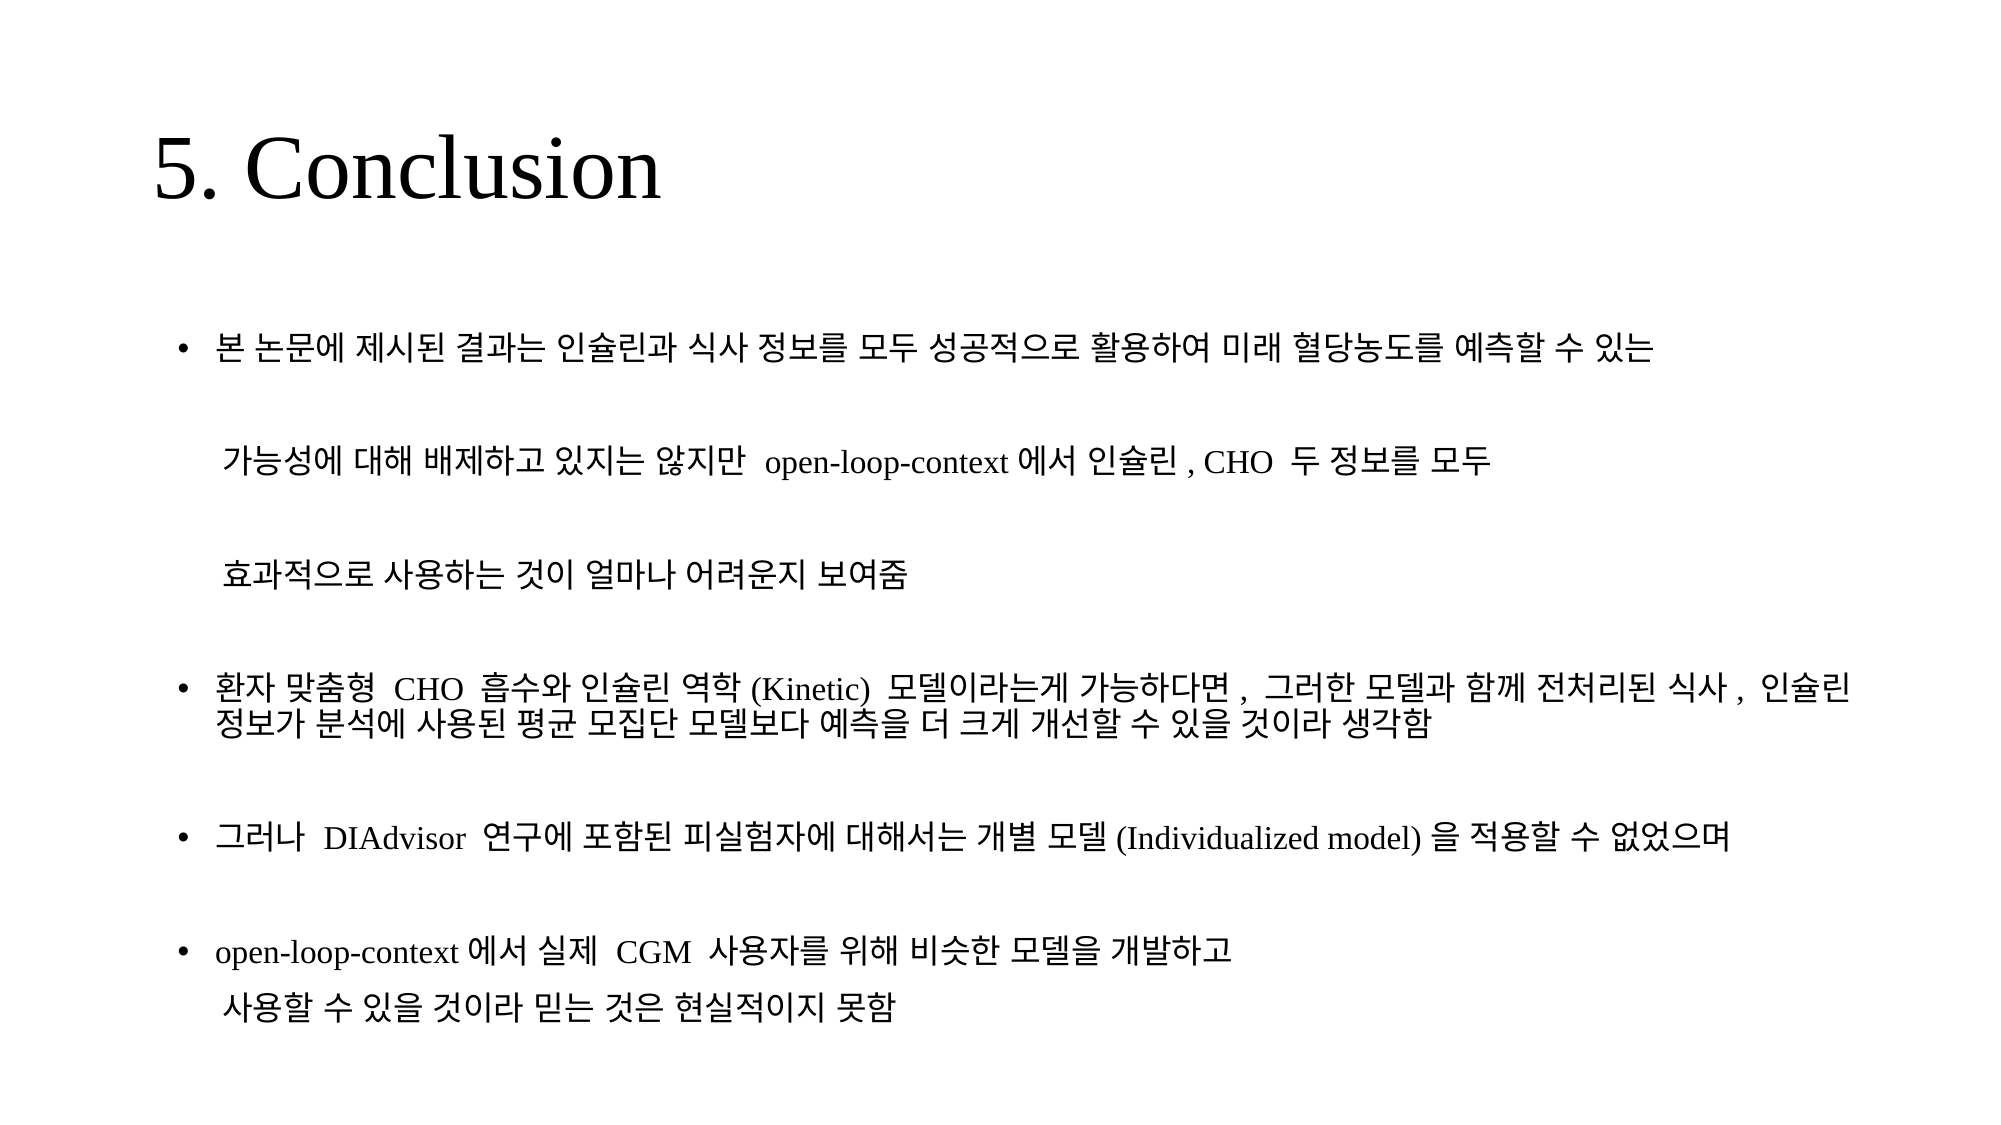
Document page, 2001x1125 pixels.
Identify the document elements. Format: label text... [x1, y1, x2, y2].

text_box 본 논문에 제시된 결과는 인슐린과 식사 정보를 모두 성공적으로 활용하여 미래 혈당농도를 예측할 수 있는 가능성에 대해 배제하고 있지는 않지만 open-loop-context에서 인슐린, CHO 두 정보를 모두 효과적으로 사용하는 것이 얼마나 어려운지 보여줌 환자 맞춤형 CHO 흡수와 인슐린 역학(Kinetic) 모델이라는게 가능하다면, 그러한 모델과 함께 전처리된 식사, 인슐린 정보가 분석에 사용된 평균 모집단 모델보다 예측을 더 크게 개선할 수 있을 것이라 생각함 그러나 DIAdvisor 연구에 포함된 피실험자에 대해서는 개별 모델(Individualized model)을 적용할 수 없었으며 open-loop-context에서 실제 CGM 사용자를 위해 비슷한 모델을 개발하고 사용할 수 있을 것이라 믿는 것은 현실적이지 못함 [162, 324, 1888, 1097]
title 5. Conclusion [137, 59, 1863, 278]
